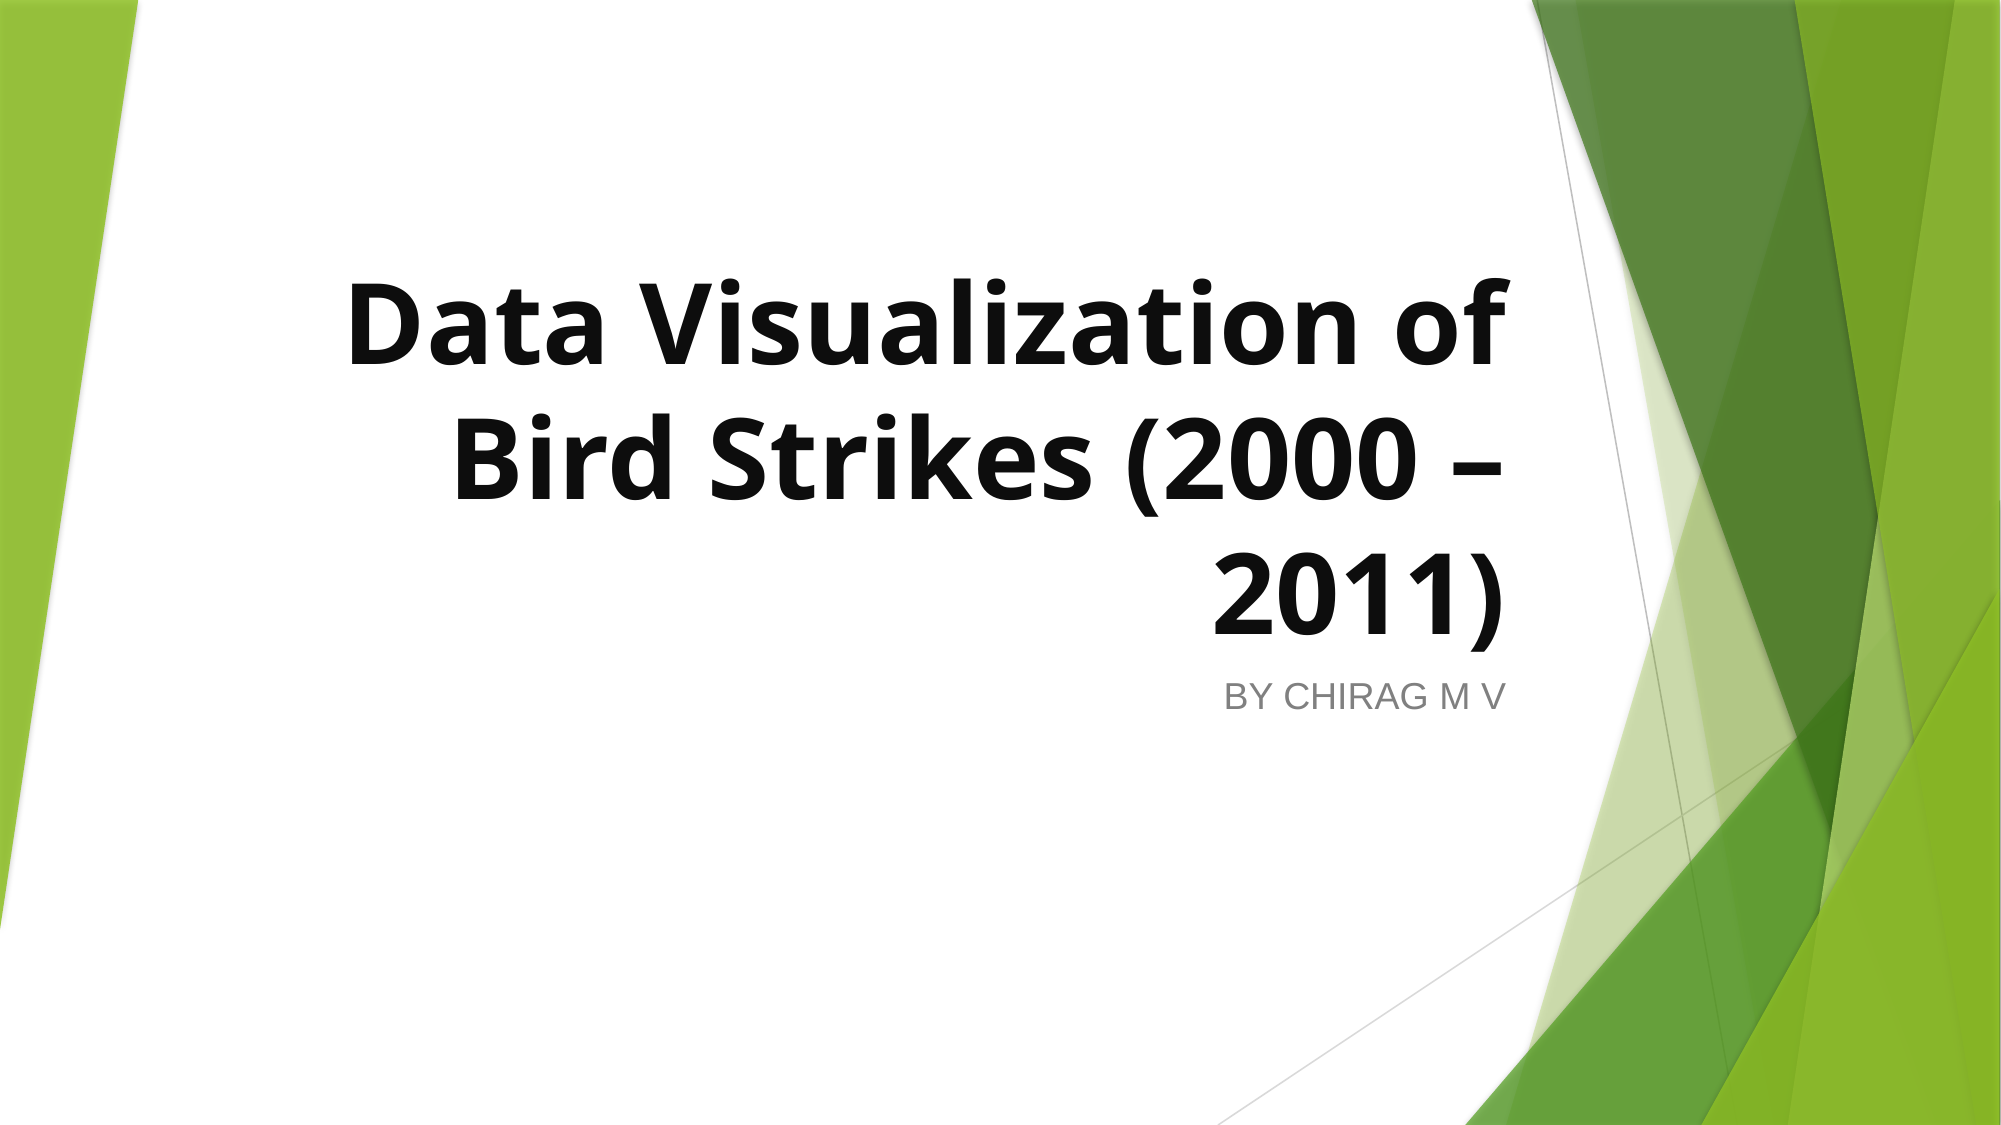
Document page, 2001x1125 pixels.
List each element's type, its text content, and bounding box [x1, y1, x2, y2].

title Data Visualization of Bird Strikes (2000 – 2011) [247, 394, 1522, 664]
subtitle BY CHIRAG M V [247, 664, 1522, 845]
